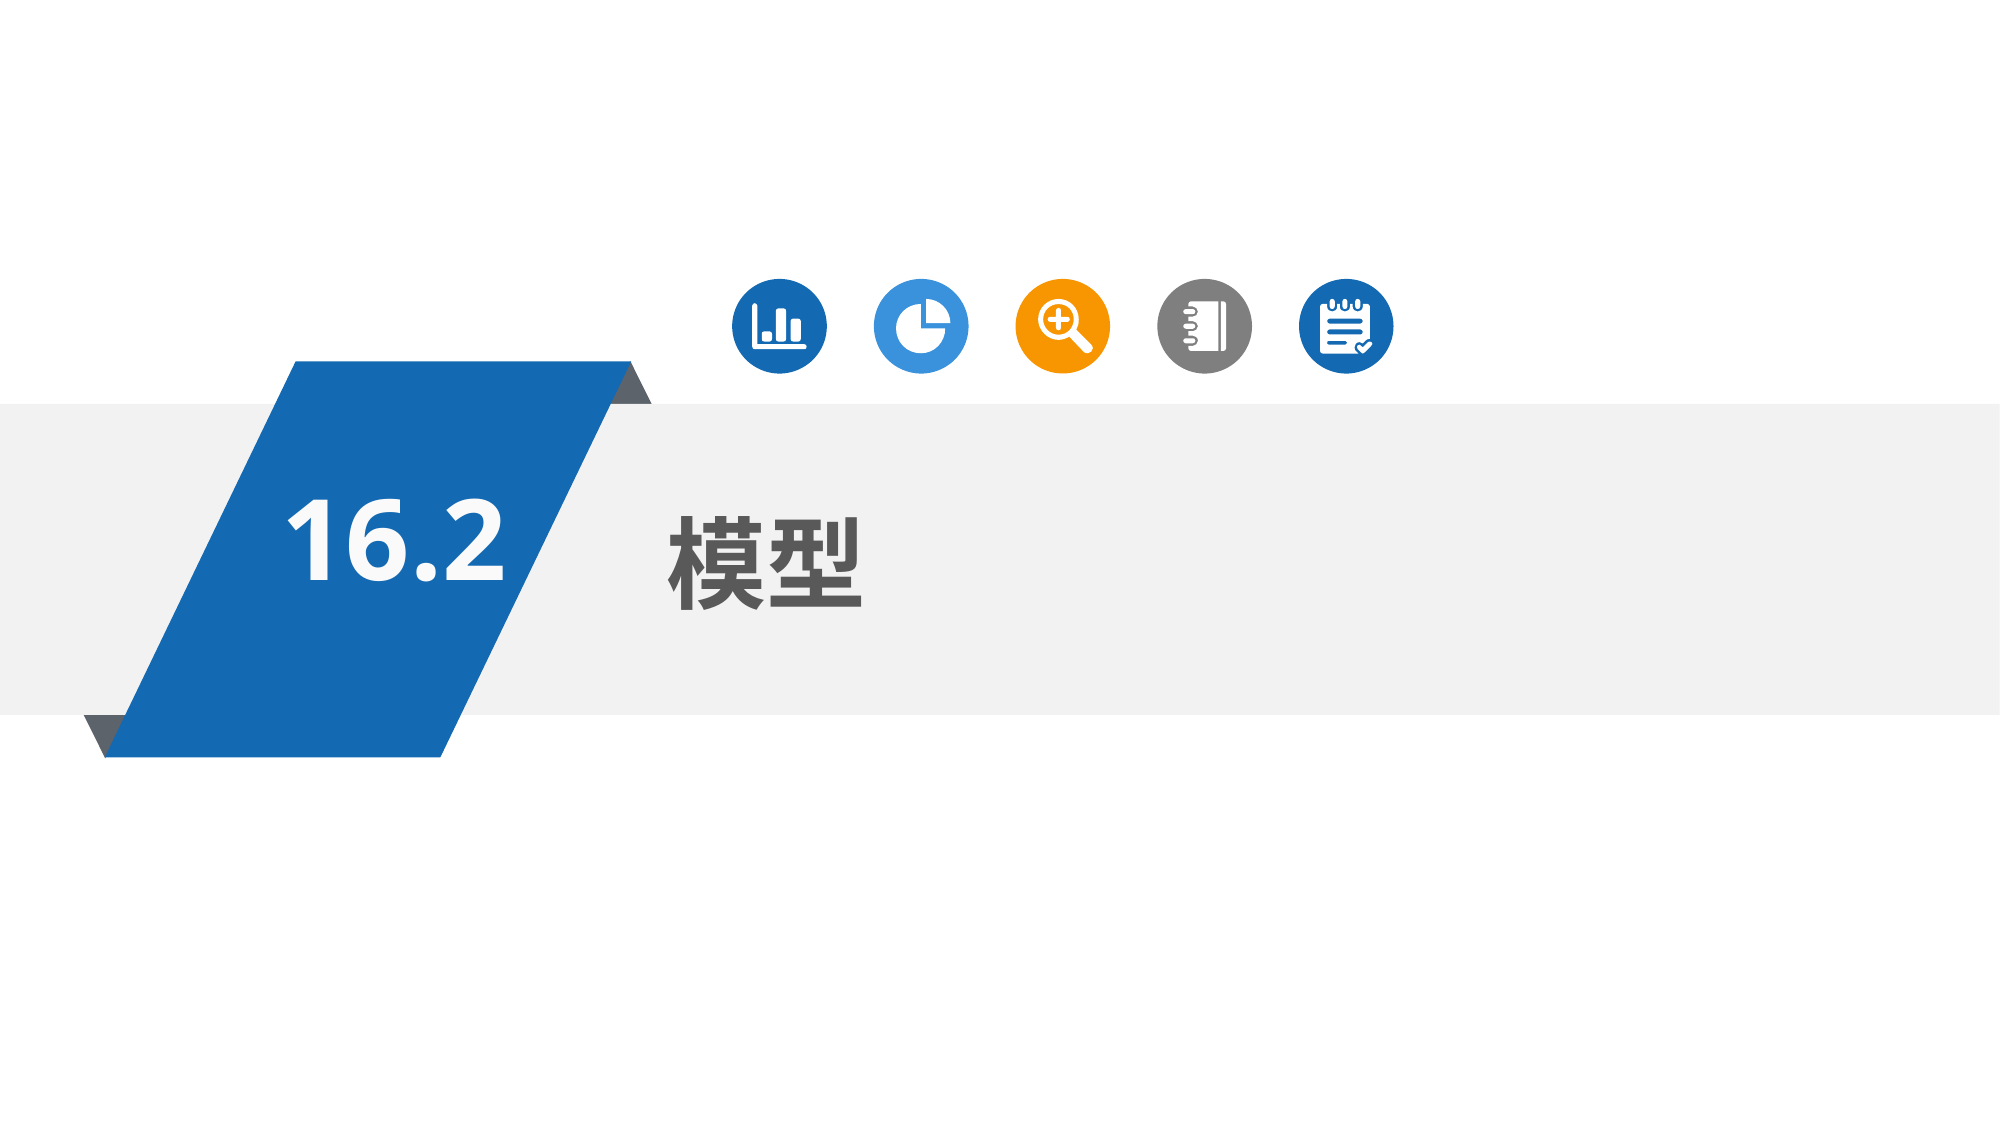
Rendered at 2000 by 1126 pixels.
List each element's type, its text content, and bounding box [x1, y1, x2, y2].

text_box 16.2 [266, 460, 552, 611]
text_box 模型 [651, 494, 1756, 630]
